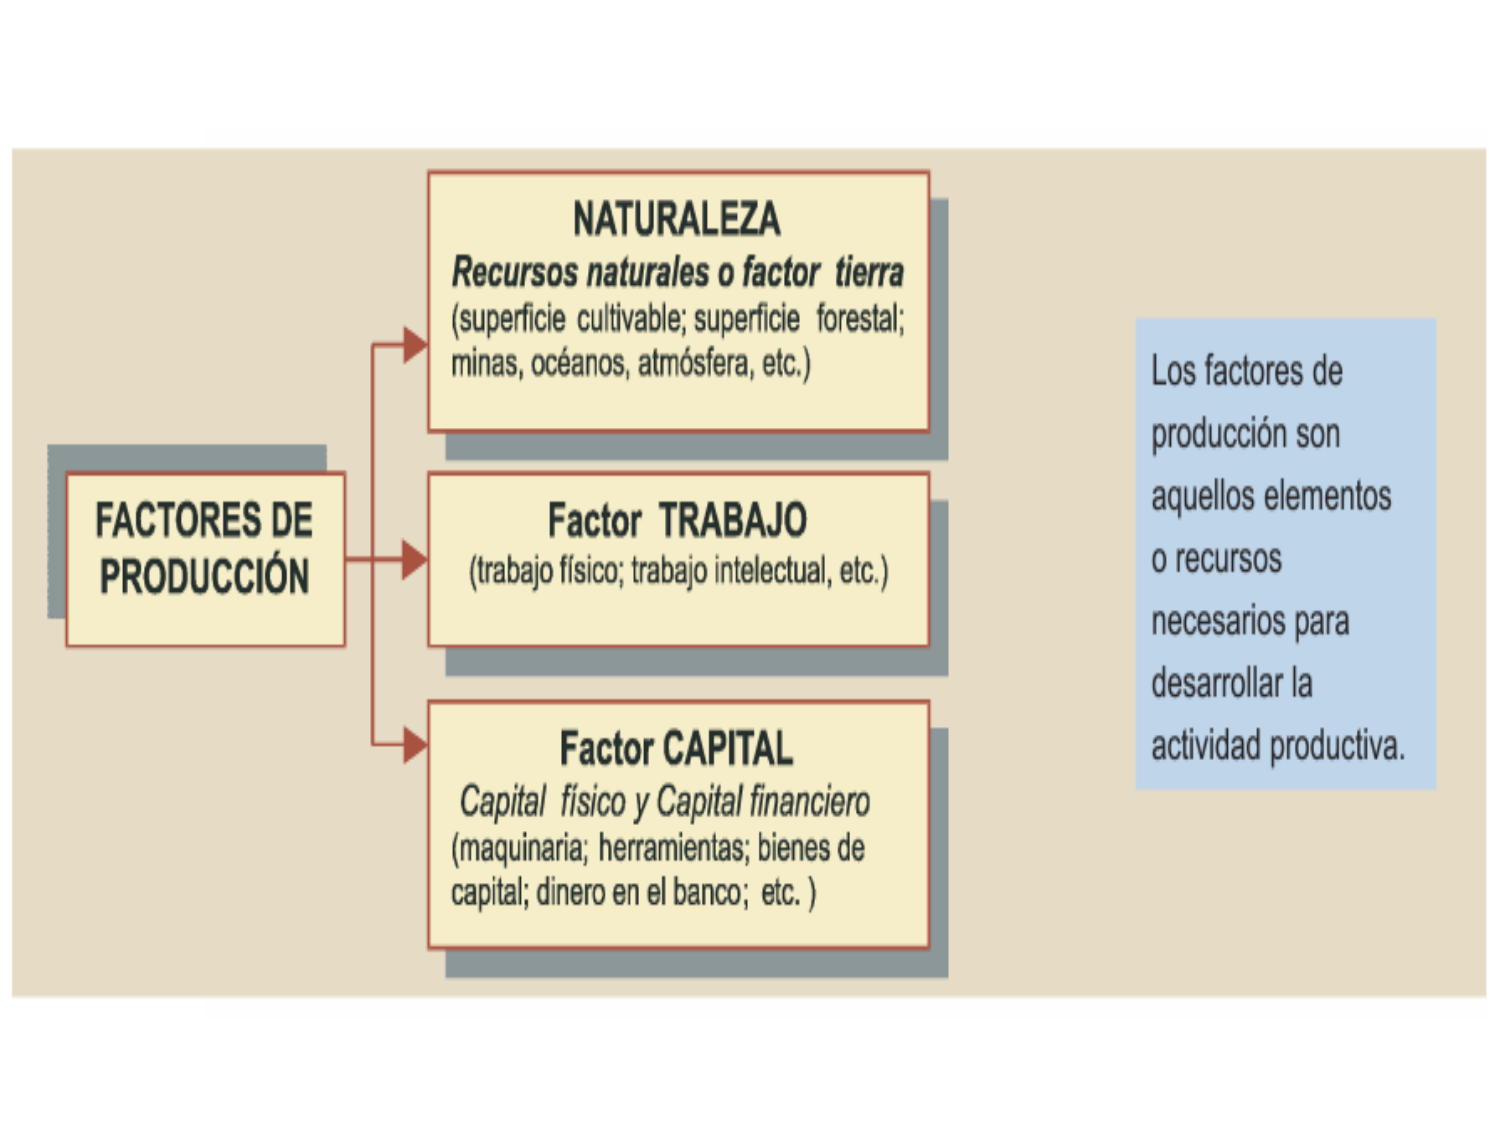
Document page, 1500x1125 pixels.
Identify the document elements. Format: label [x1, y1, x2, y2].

picture [0, 128, 1500, 1020]
